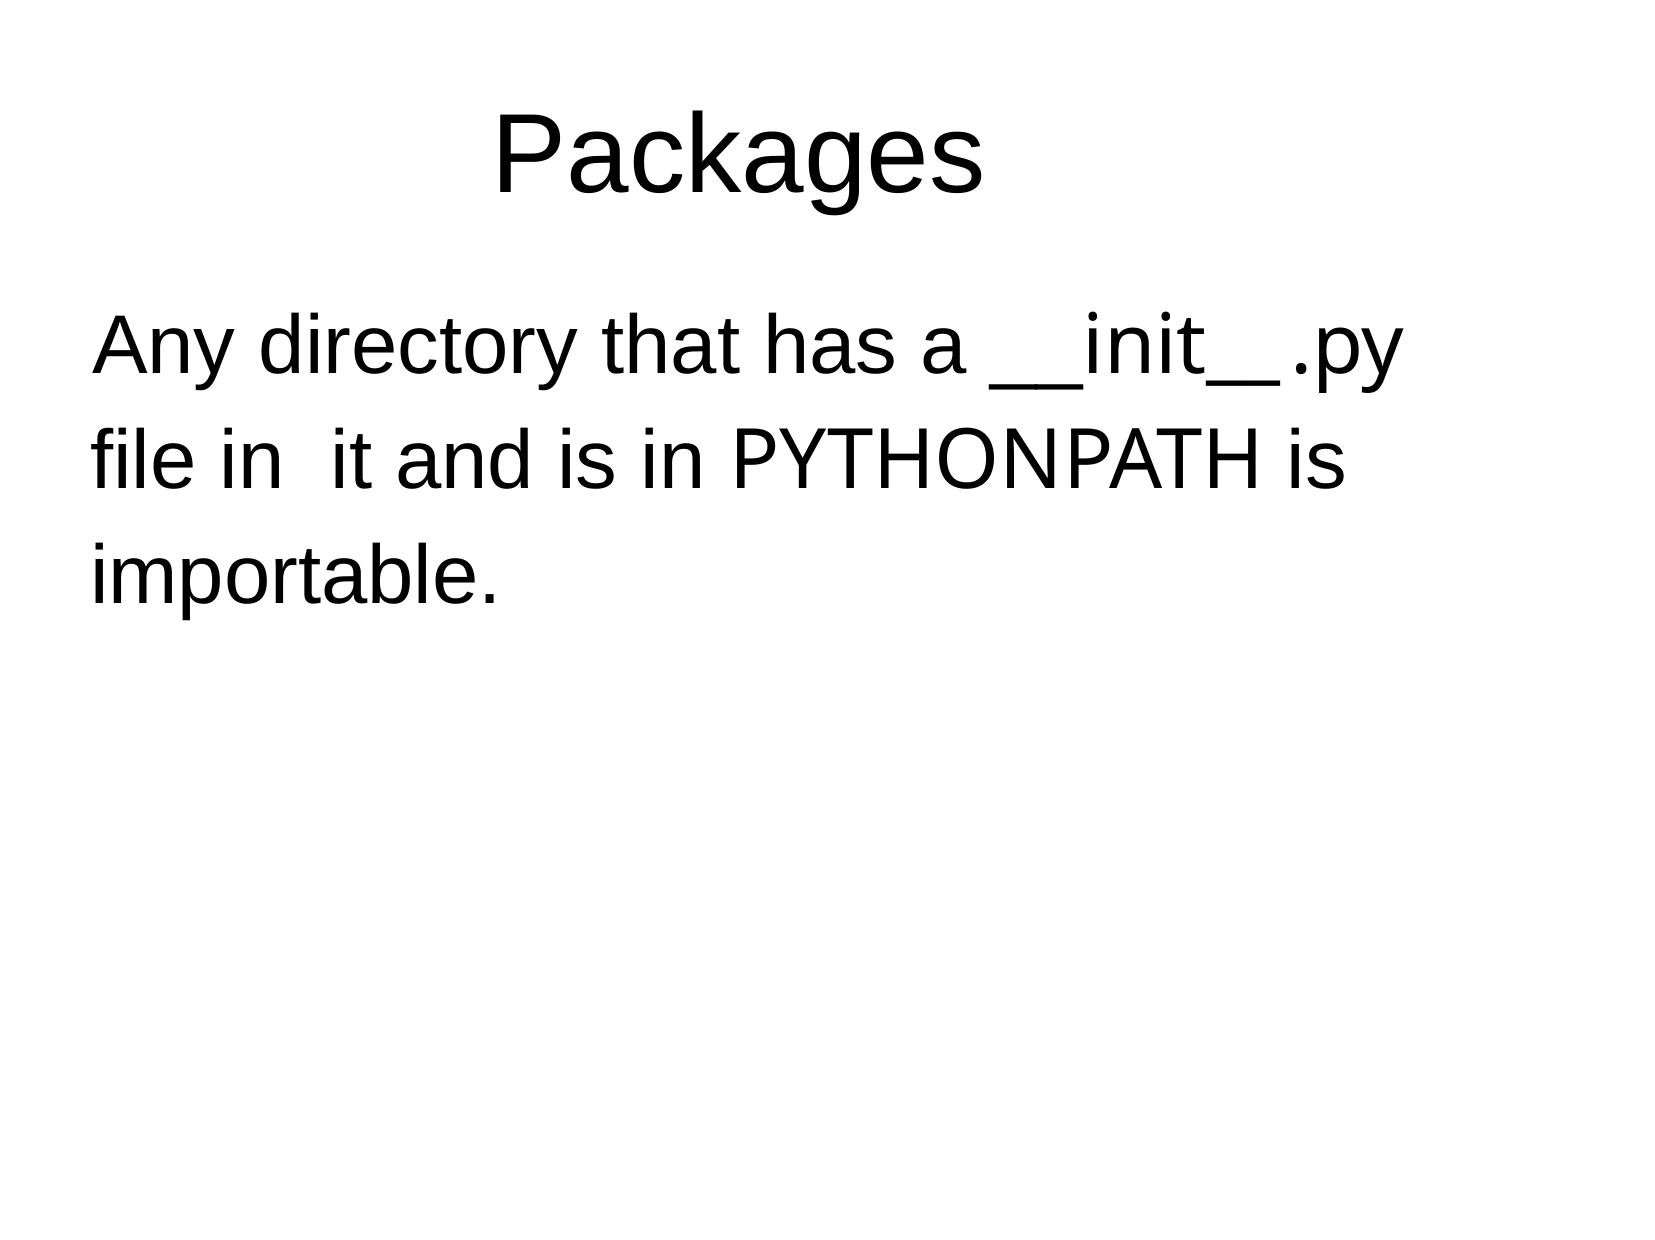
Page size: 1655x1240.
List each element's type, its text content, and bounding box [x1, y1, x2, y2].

text_box Packages [489, 80, 1066, 206]
text_box Any directory that has a __init__ .py file in it and is in PYTHONPATH is importable. [90, 275, 1528, 467]
